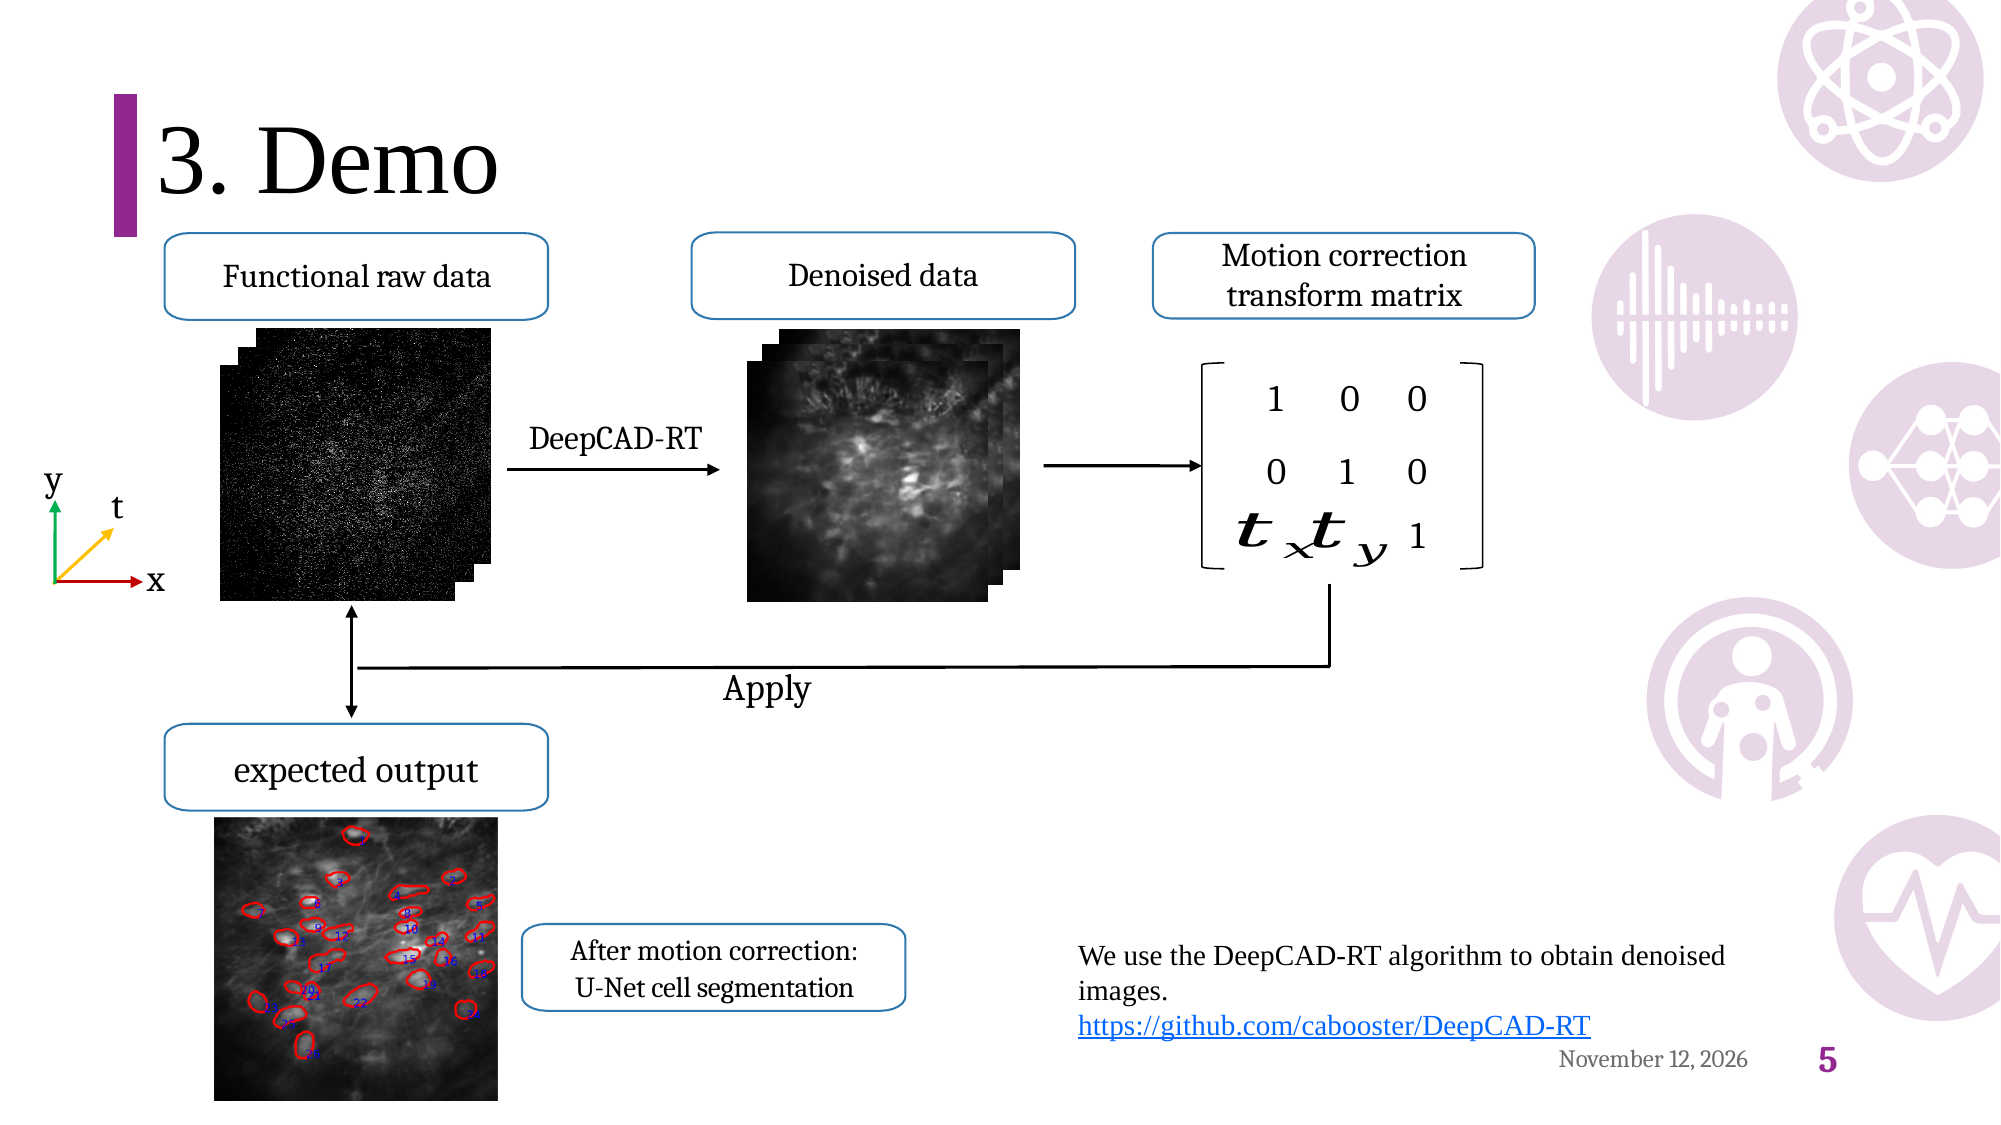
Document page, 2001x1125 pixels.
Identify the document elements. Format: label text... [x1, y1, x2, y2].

text_box 1 [1325, 439, 1369, 500]
text_box 0 [1392, 366, 1443, 426]
text_box [691, 232, 1076, 320]
text_box y [30, 446, 78, 507]
title 3. Demo [141, 99, 1859, 226]
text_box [56, 527, 115, 581]
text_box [747, 329, 1020, 602]
text_box t [96, 473, 139, 534]
text_box 0 [1392, 439, 1443, 500]
text_box Motion correction transform matrix [1152, 226, 1537, 321]
text_box [164, 233, 549, 320]
text_box [1460, 362, 1484, 570]
text_box 0 [1325, 366, 1375, 426]
picture [0, 0, 2001, 1125]
slide_number 5 [1803, 1027, 1888, 1087]
text_box [1201, 362, 1225, 570]
text_box Apply [708, 655, 827, 666]
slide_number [1543, 1049, 1795, 1088]
text_box 1 [1254, 366, 1298, 426]
text_box We use the DeepCAD-RT algorithm to obtain denoised images. https://github.com/cabooster/DeepCAD-RT [1063, 929, 1834, 1049]
text_box 0 [1252, 439, 1302, 500]
text_box expected output [164, 723, 549, 811]
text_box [1151, 232, 1536, 320]
text_box x [132, 546, 180, 607]
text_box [219, 328, 492, 601]
text_box Denoised data [703, 245, 1064, 300]
text_box DeepCAD-RT [492, 408, 747, 464]
text_box 1 [1392, 504, 1443, 564]
text_box After motion correction: U-Net cell segmentation [521, 923, 906, 1011]
text_box Apply [708, 669, 827, 716]
